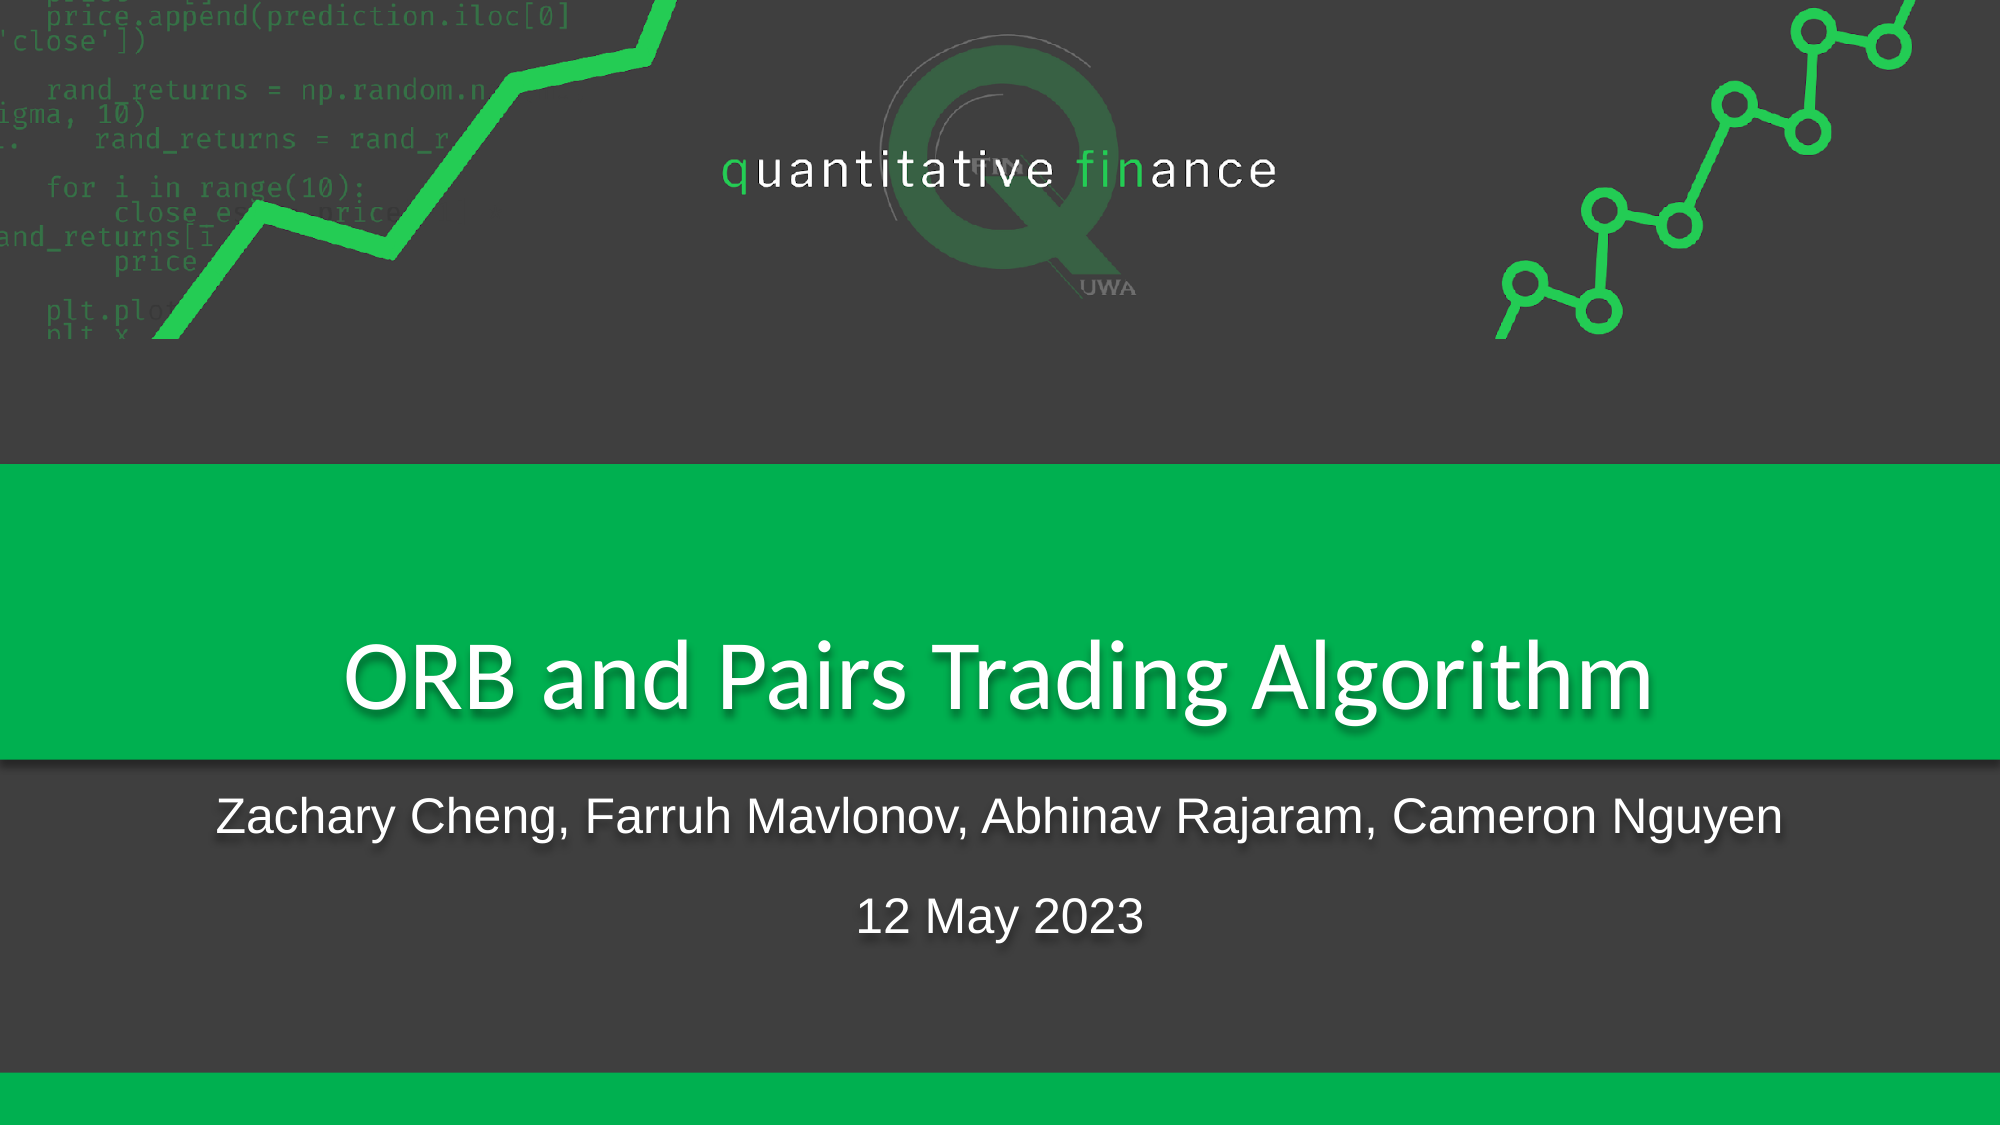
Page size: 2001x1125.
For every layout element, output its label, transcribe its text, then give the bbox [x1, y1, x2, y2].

picture [0, 0, 2000, 339]
subtitle Zachary Cheng, Farruh Mavlonov, Abhinav Rajaram, Cameron Nguyen 12 May 2023 [174, 785, 1825, 997]
text_box [0, 464, 2000, 760]
title ORB and Pairs Trading Algorithm [57, 464, 1943, 736]
